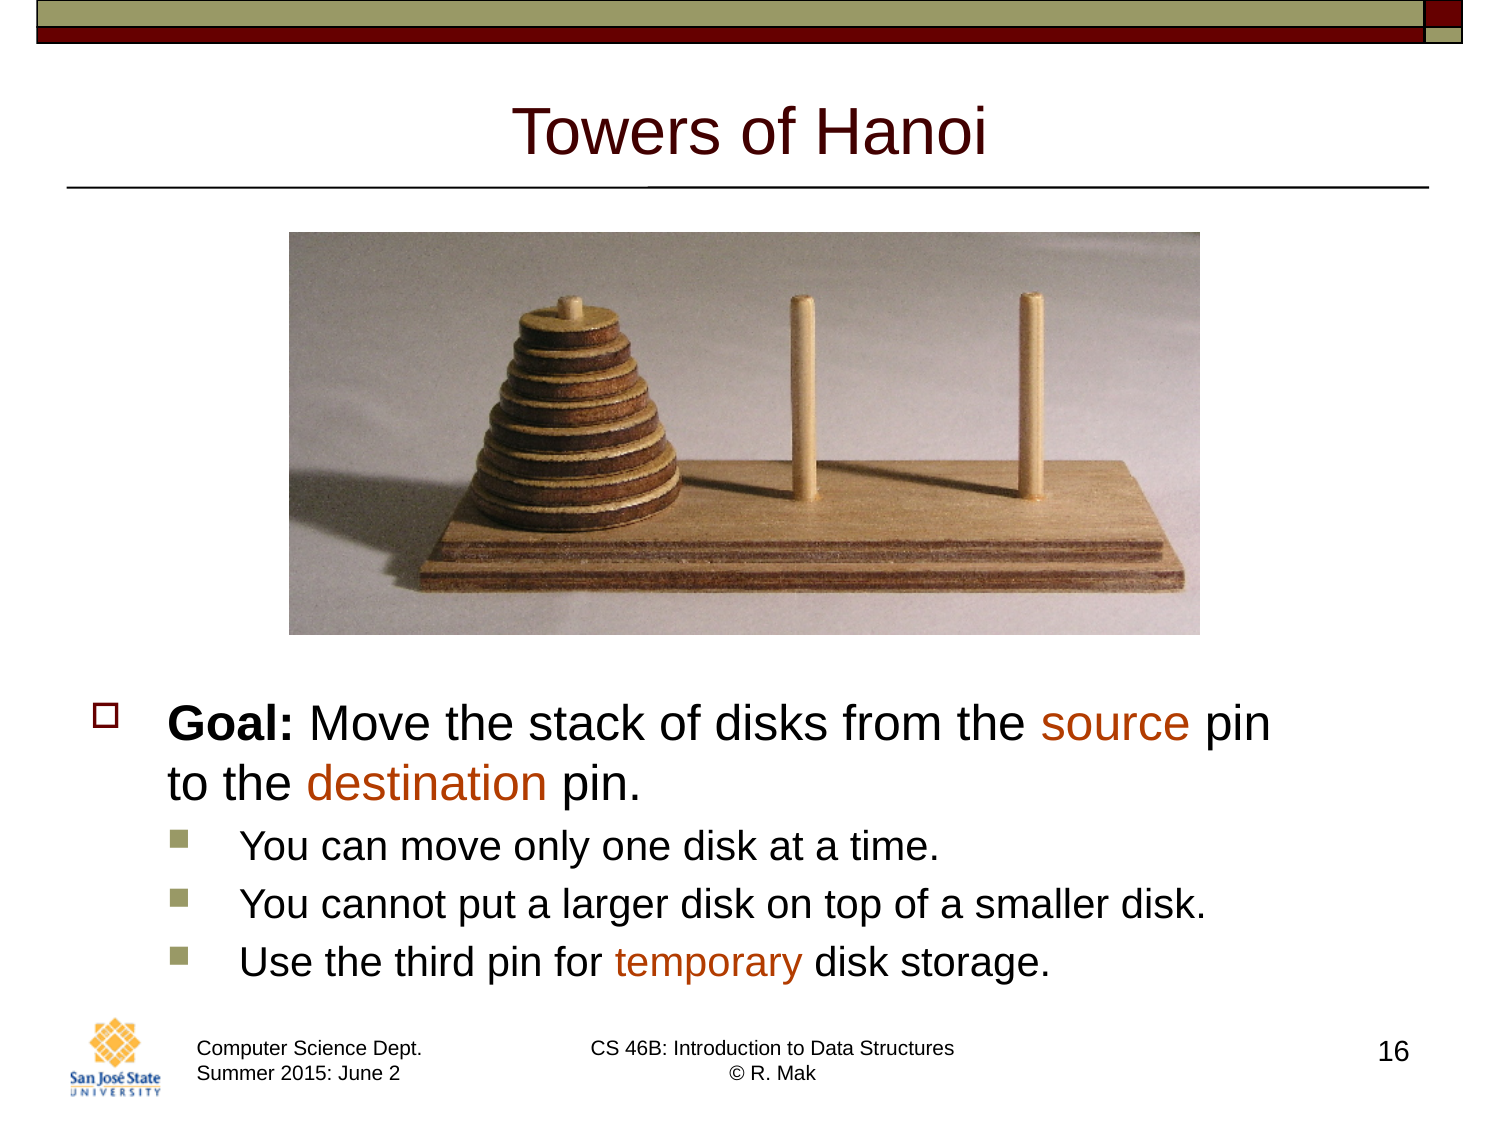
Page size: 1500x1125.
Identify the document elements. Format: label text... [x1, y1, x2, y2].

list Goal: Move the stack of disks from the source pin to the destination pin. You can move only one disk at a time. You cannot put a larger disk on top of a smaller disk. Use the third pin for temporary disk storage. [75, 682, 1425, 1006]
picture [288, 232, 1201, 635]
slide_number 16 [1112, 1025, 1425, 1100]
picture [60, 1012, 166, 1112]
title Towers of Hanoi [75, 67, 1425, 175]
